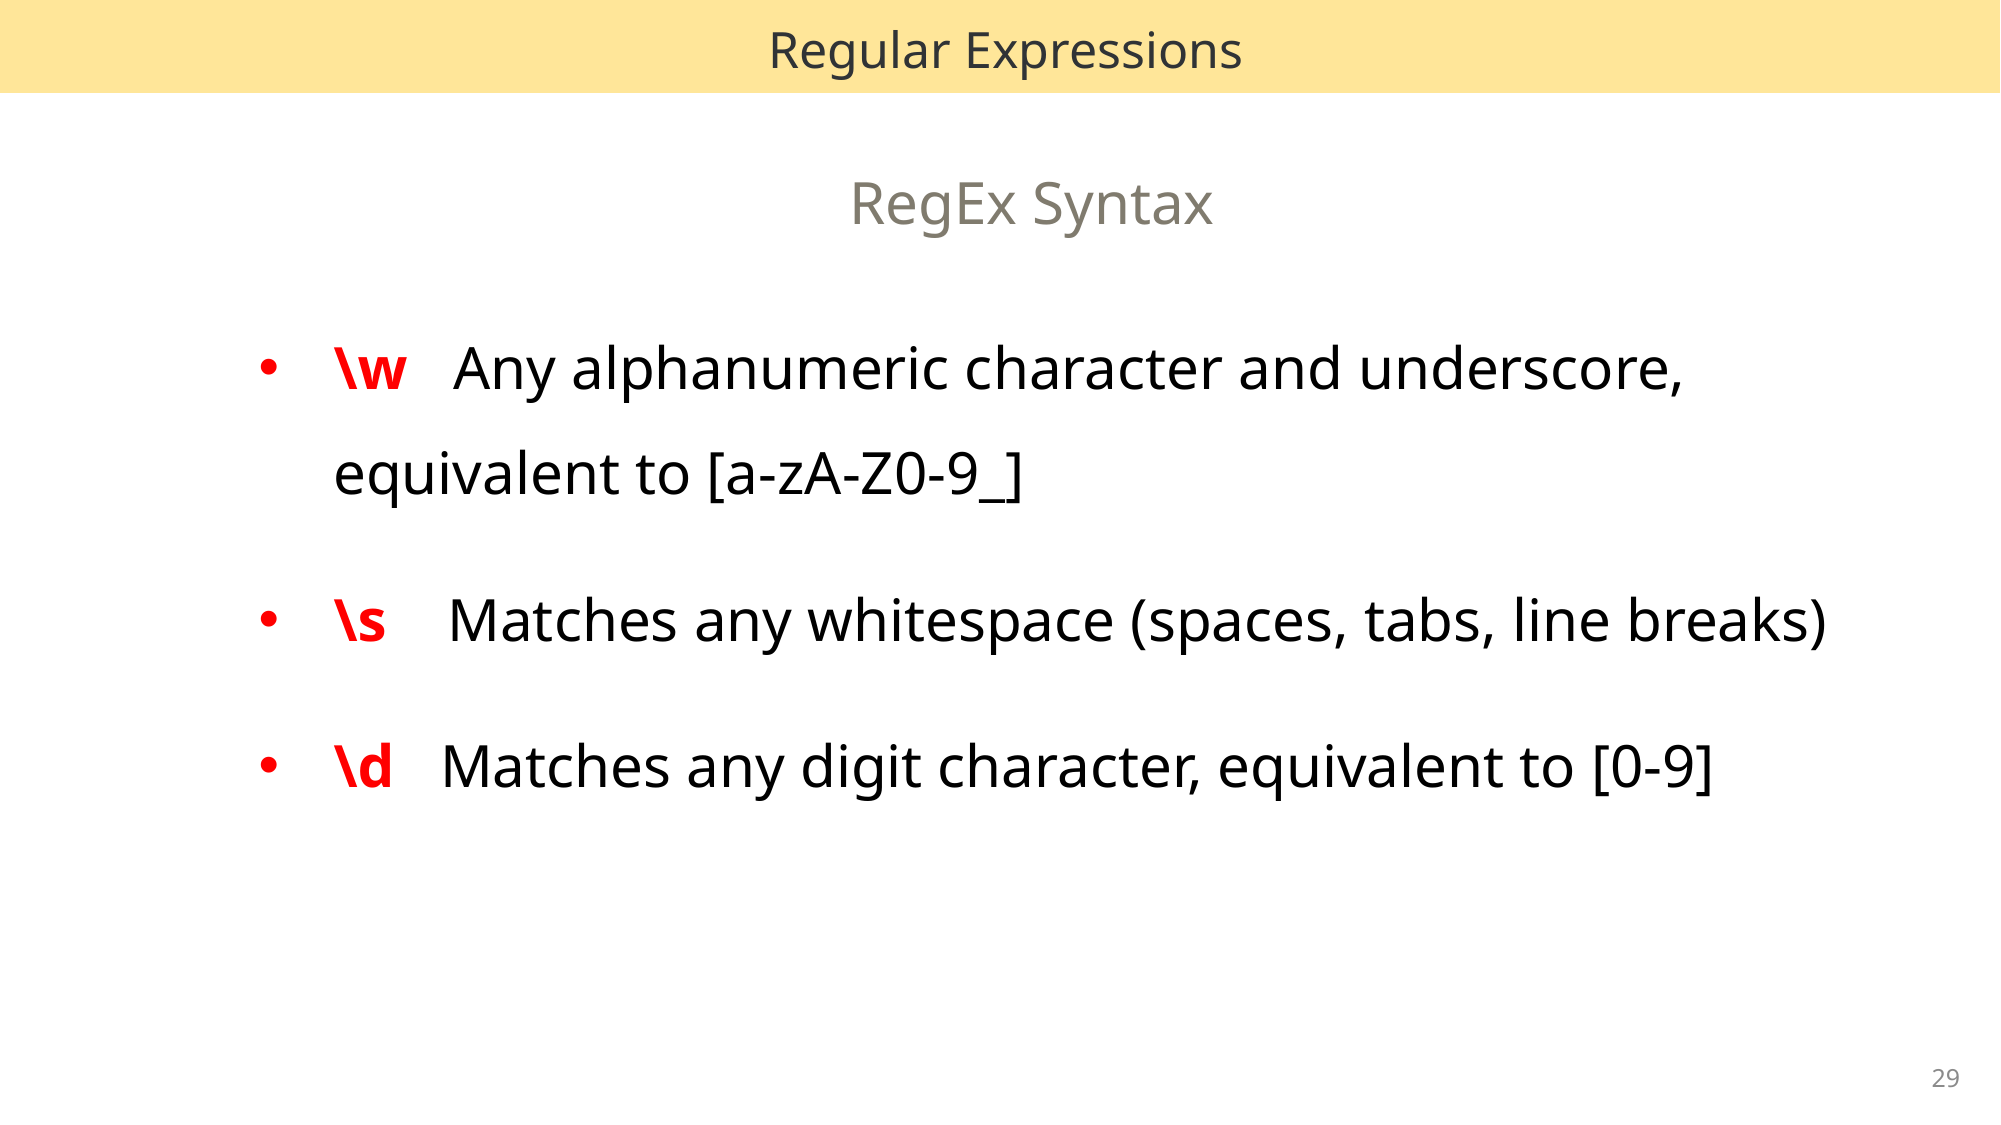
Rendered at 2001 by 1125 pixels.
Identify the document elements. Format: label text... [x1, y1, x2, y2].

text_box \w Any alphanumeric character and underscore, equivalent to [a-zA-Z0-9_] \s Matches any whitespace (spaces, tabs, line breaks) \d Matches any digit character, equivalent to [0-9] [254, 291, 1876, 804]
text_box Regular Expressions [254, 10, 1759, 86]
slide_number 29 [1881, 1065, 1965, 1094]
text_box RegEx Syntax [235, 158, 1829, 245]
text_box [0, 0, 2000, 94]
